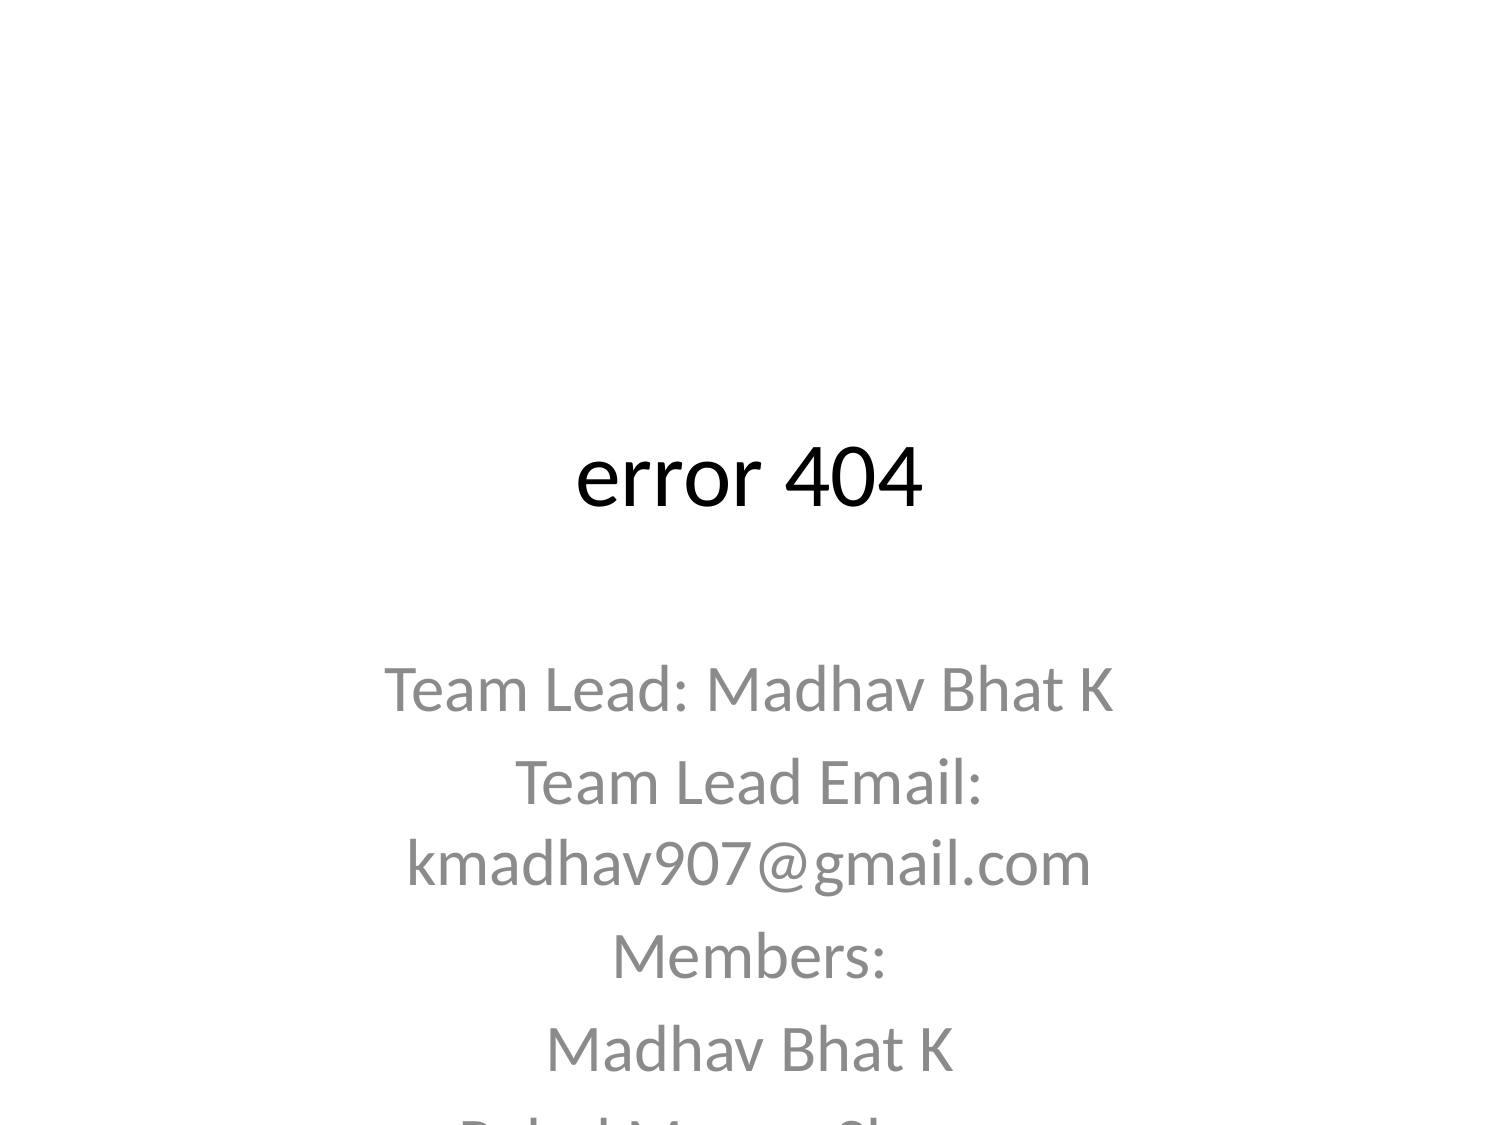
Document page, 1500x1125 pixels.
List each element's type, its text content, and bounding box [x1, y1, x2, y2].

subtitle Team Lead: Madhav Bhat K Team Lead Email: kmadhav907@gmail.com Members: Madhav Bhat K Rahul Munna Sharma [225, 637, 1275, 925]
title error 404 [112, 349, 1388, 591]
